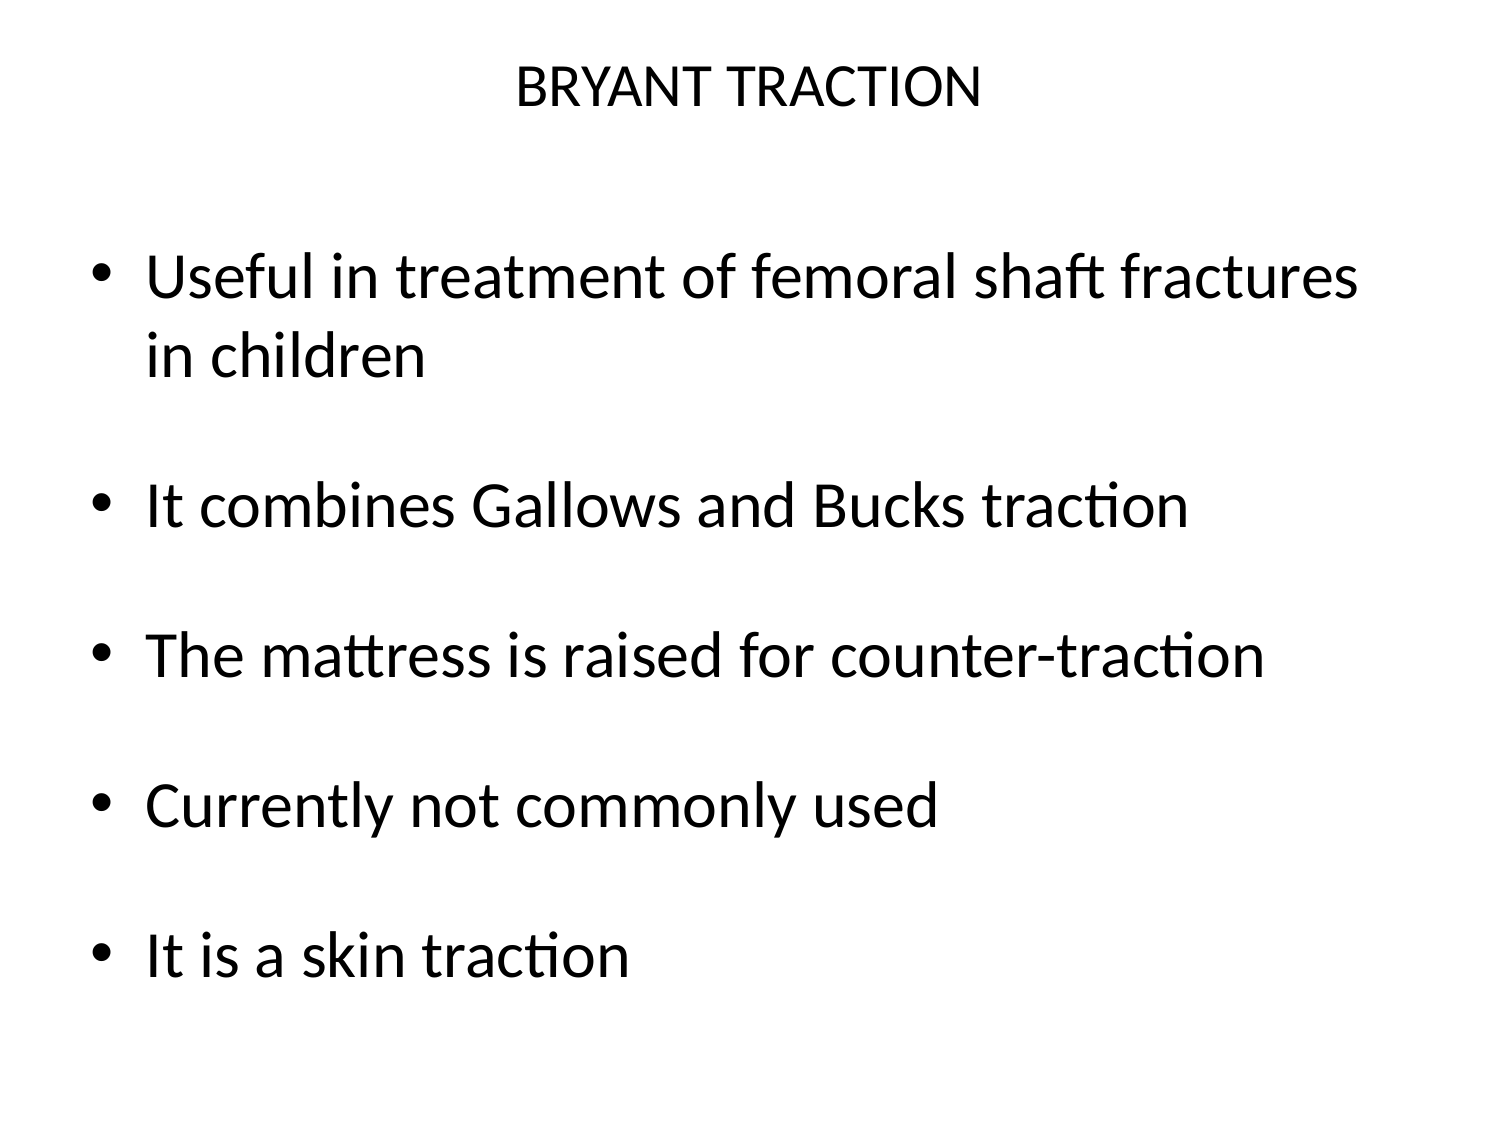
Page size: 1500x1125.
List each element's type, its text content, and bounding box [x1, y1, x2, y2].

title BRYANT TRACTION [75, 37, 1425, 200]
list Useful in treatment of femoral shaft fractures in children It combines Gallows and Bucks traction The mattress is raised for counter-traction Currently not commonly used It is a skin traction [75, 224, 1425, 1005]
